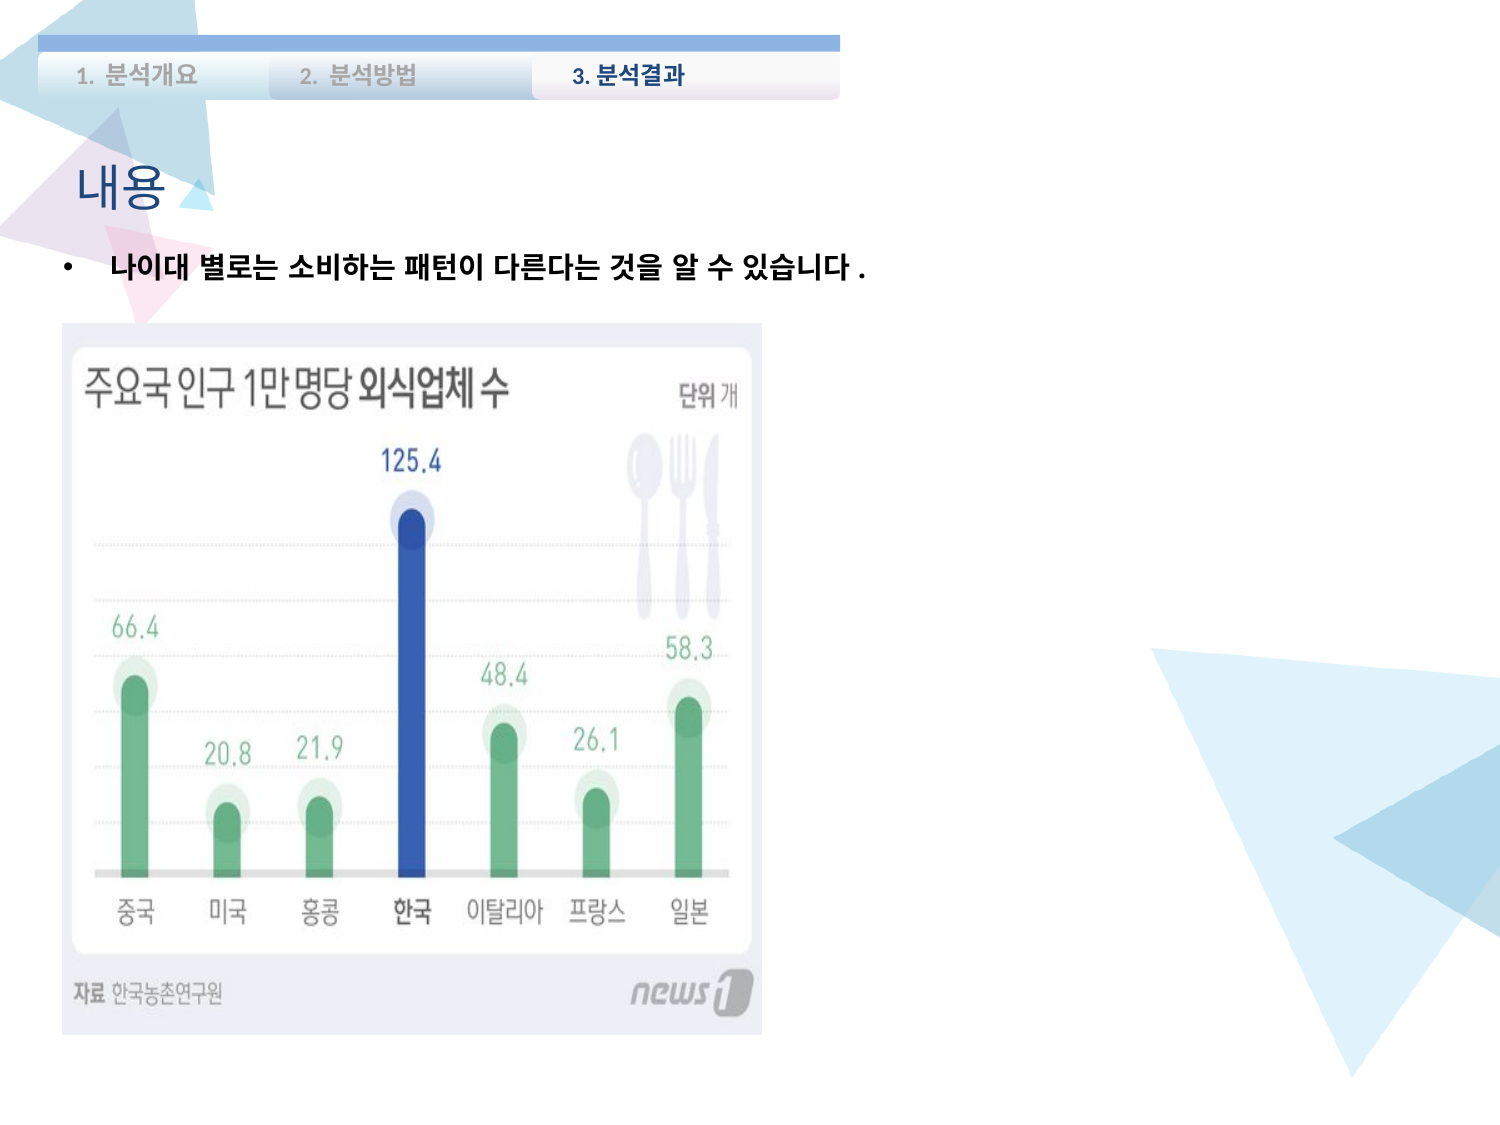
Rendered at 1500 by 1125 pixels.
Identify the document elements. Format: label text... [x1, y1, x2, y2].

text_box 내용 [60, 148, 1340, 232]
picture [0, 0, 1500, 1125]
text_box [37, 34, 841, 100]
text_box 나이대 별로는 소비하는 패턴이 다른다는 것을 알 수 있습니다. [48, 241, 1325, 292]
